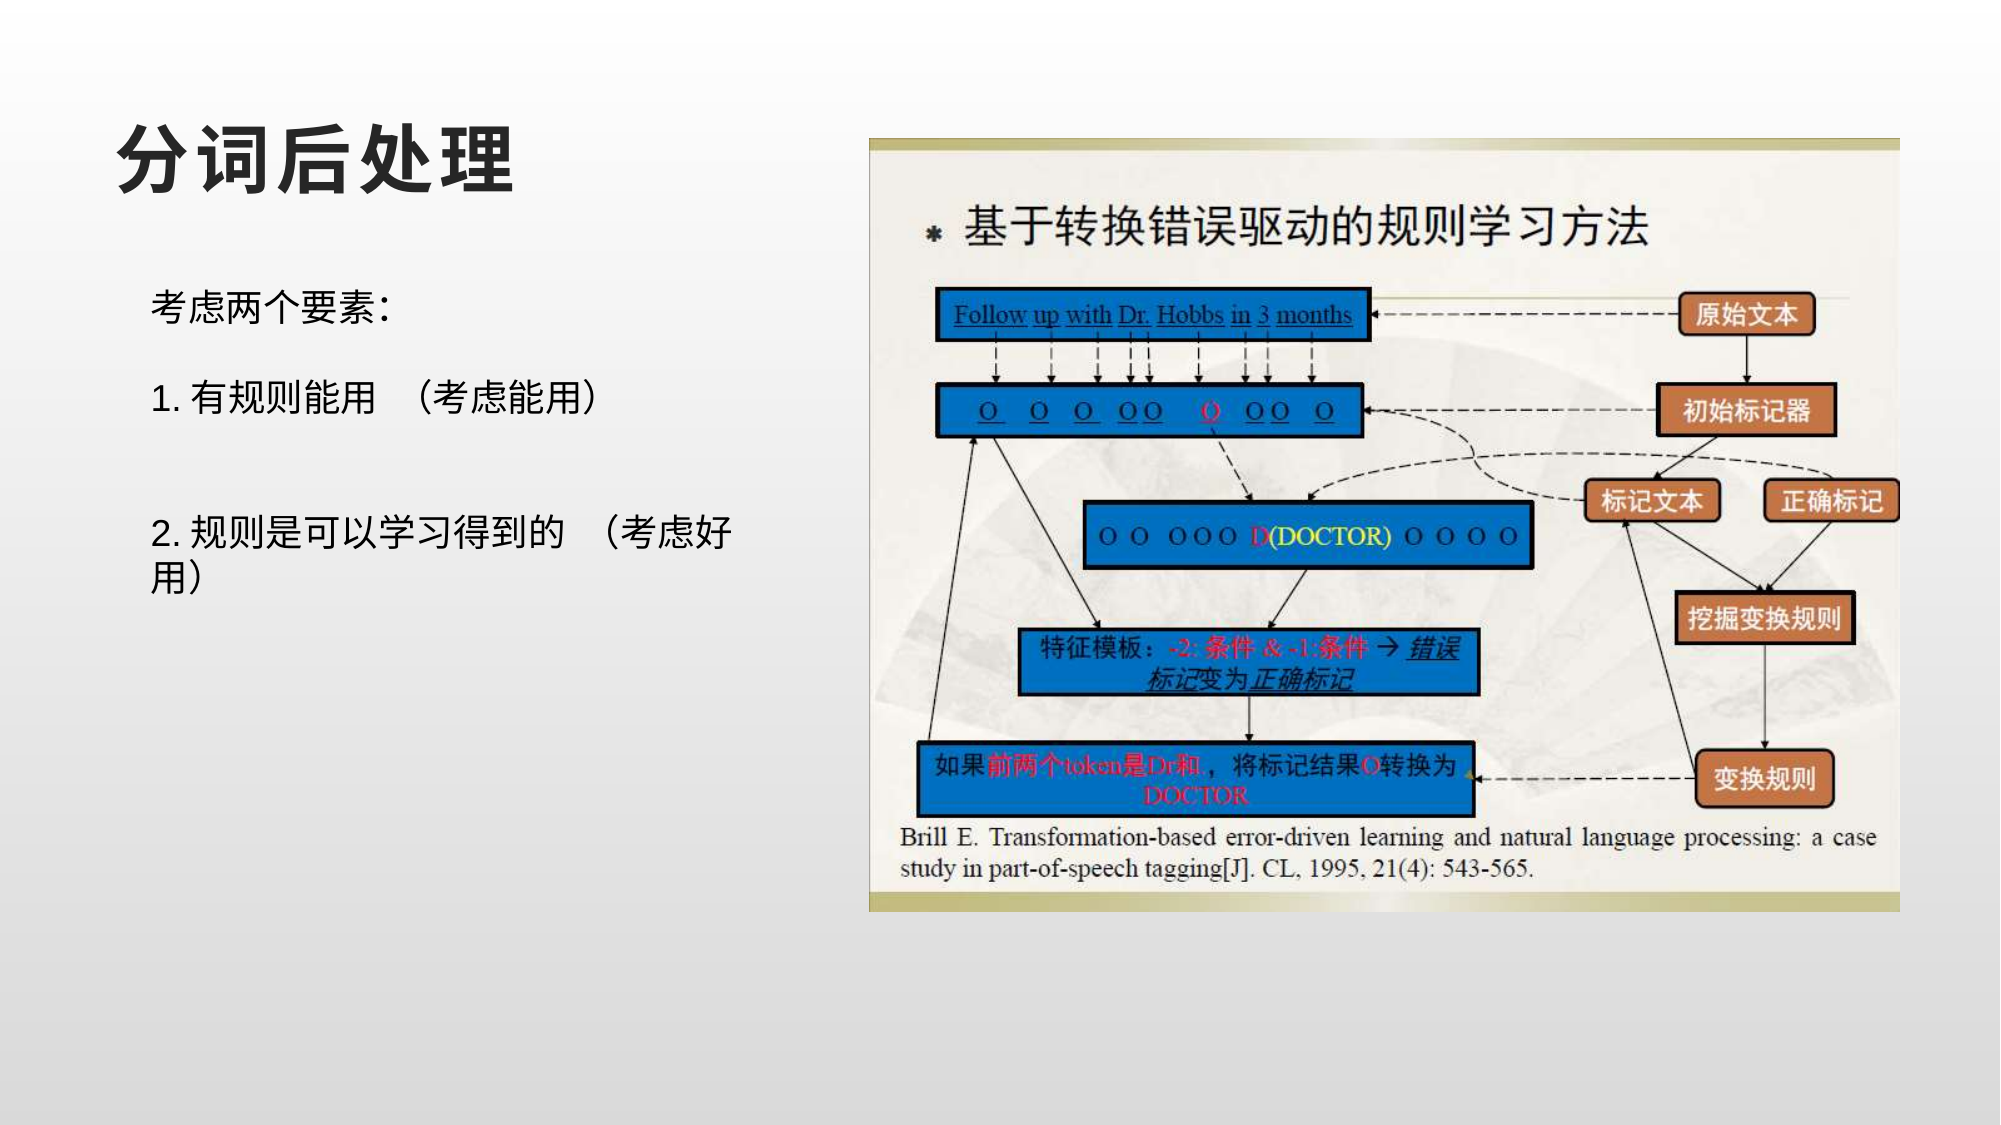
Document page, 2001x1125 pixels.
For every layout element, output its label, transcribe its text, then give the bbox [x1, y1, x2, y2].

text_box 考虑两个要素： 1.有规则能用 （考虑能用） 2.规则是可以学习得到的 （考虑好用） [135, 276, 803, 607]
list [869, 138, 1900, 912]
title 分词后处理 [99, 99, 1900, 216]
